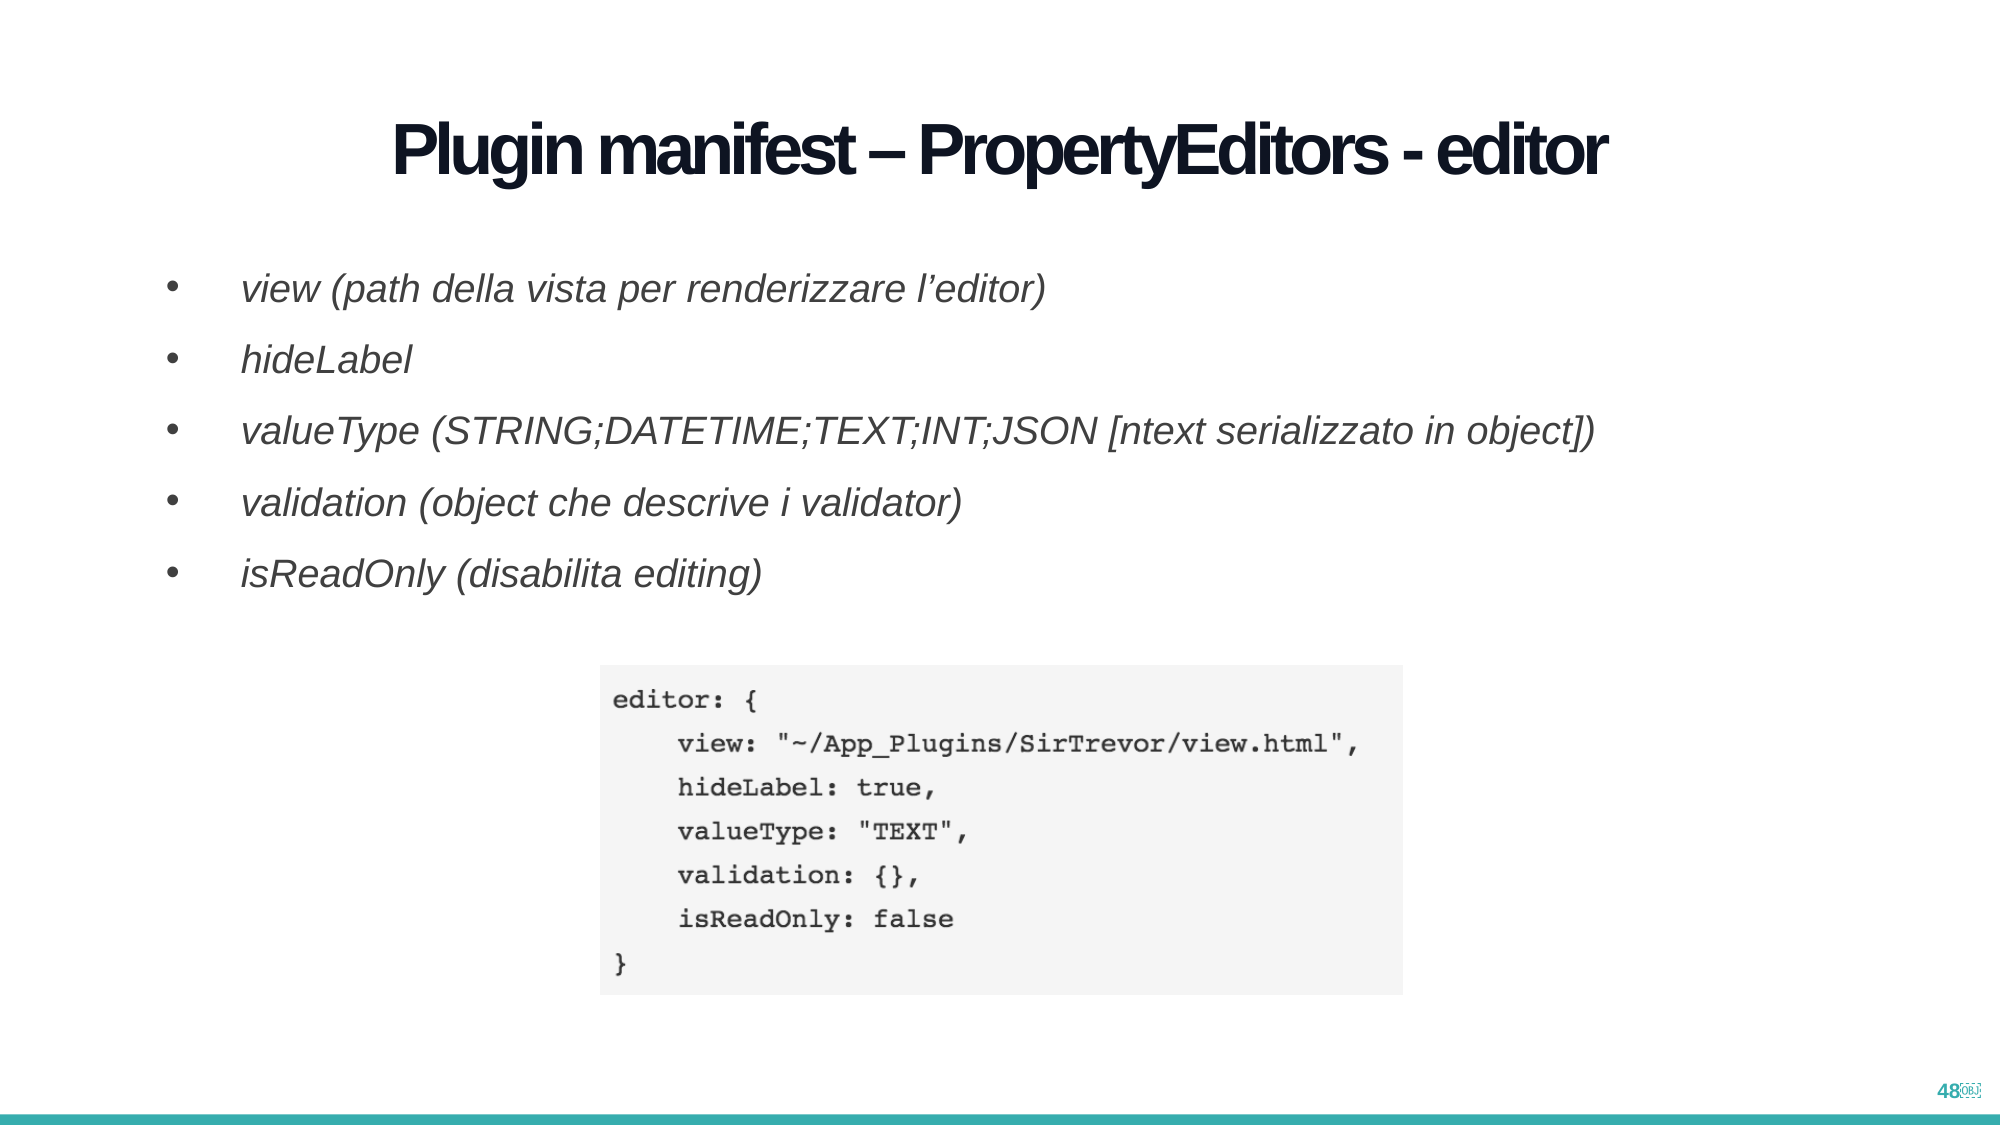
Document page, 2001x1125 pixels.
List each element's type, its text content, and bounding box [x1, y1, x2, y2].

text_box view (path della vista per renderizzare l’editor) hideLabel valueType (STRING;DATETIME;TEXT;INT;JSON [ntext serializzato in object]) validation (object che descrive i validator) isReadOnly (disabilita editing) [85, 233, 1948, 601]
picture [599, 664, 1403, 995]
text_box Plugin manifest – PropertyEditors - editor [54, 101, 1948, 203]
